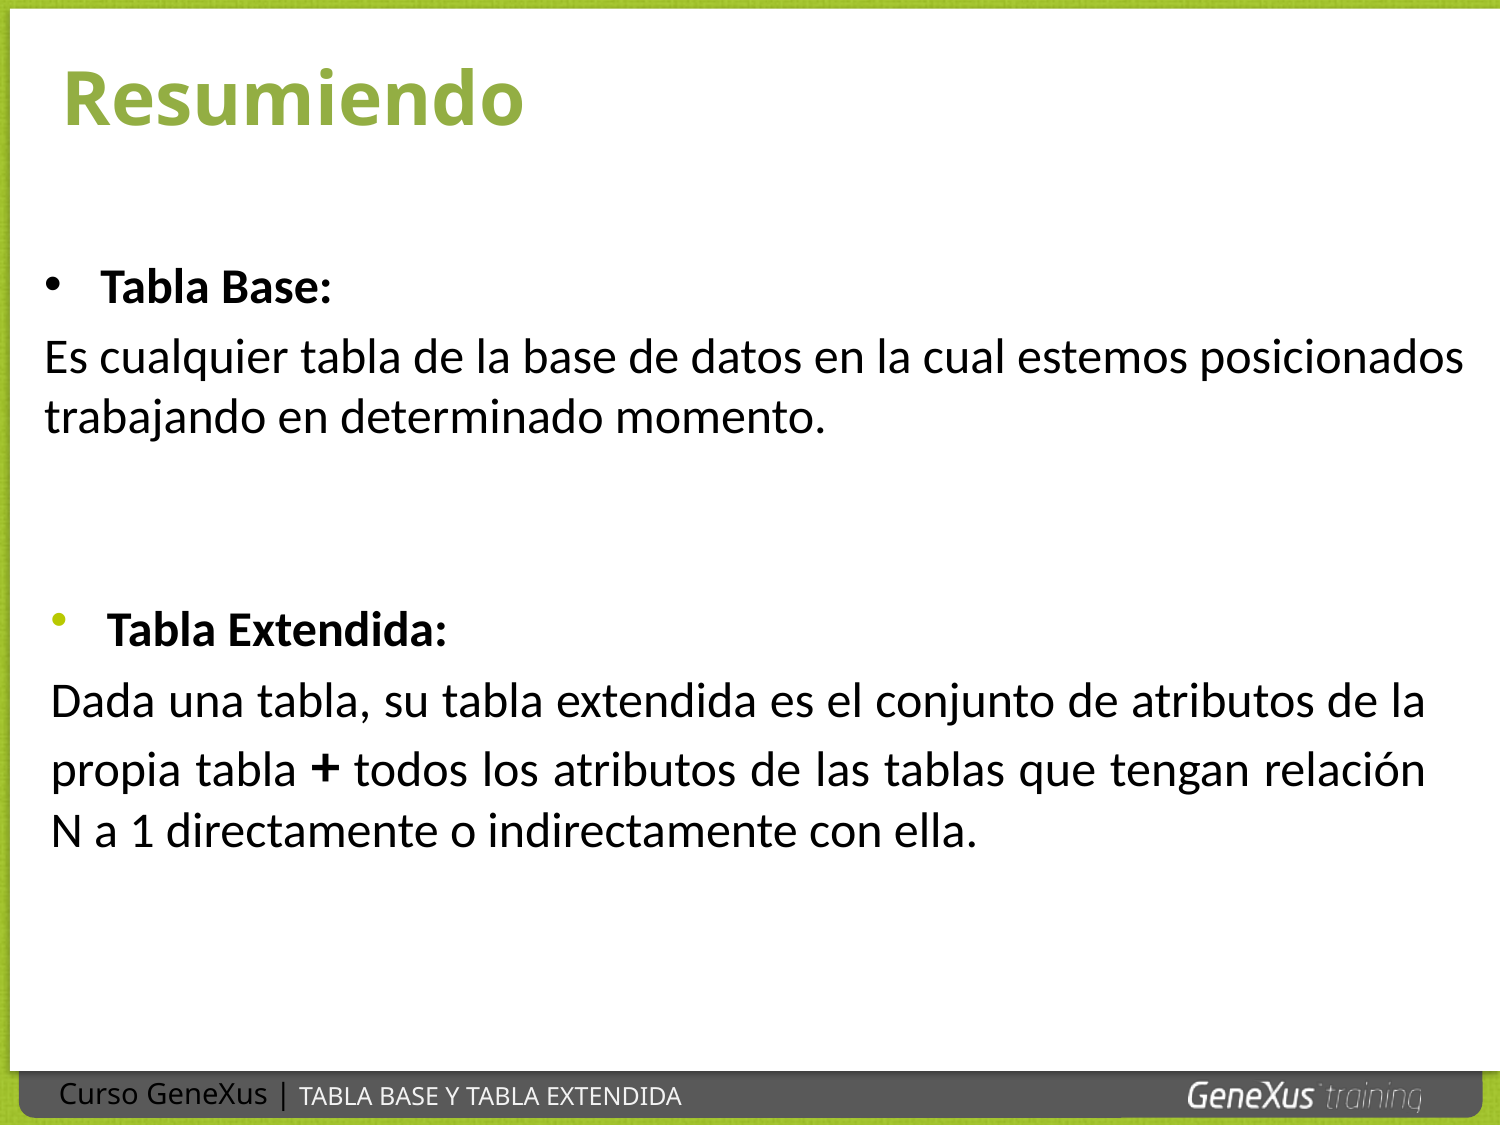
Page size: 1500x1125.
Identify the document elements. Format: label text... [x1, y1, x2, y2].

text_box TABLA BASE Y TABLA EXTENDIDA [299, 1070, 939, 1121]
text_box Tabla Base: Es cualquier tabla de la base de datos en la cual estemos posicionados trabajando en determinado momento. [29, 246, 1500, 516]
text_box Tabla Extendida: Dada una tabla, su tabla extendida es el conjunto de atributos de la propia tabla + todos los atributos de las tablas que tengan relación N a 1 directamente o indirectamente con ella. [35, 588, 1442, 988]
text_box Resumiendo [46, 42, 1447, 233]
